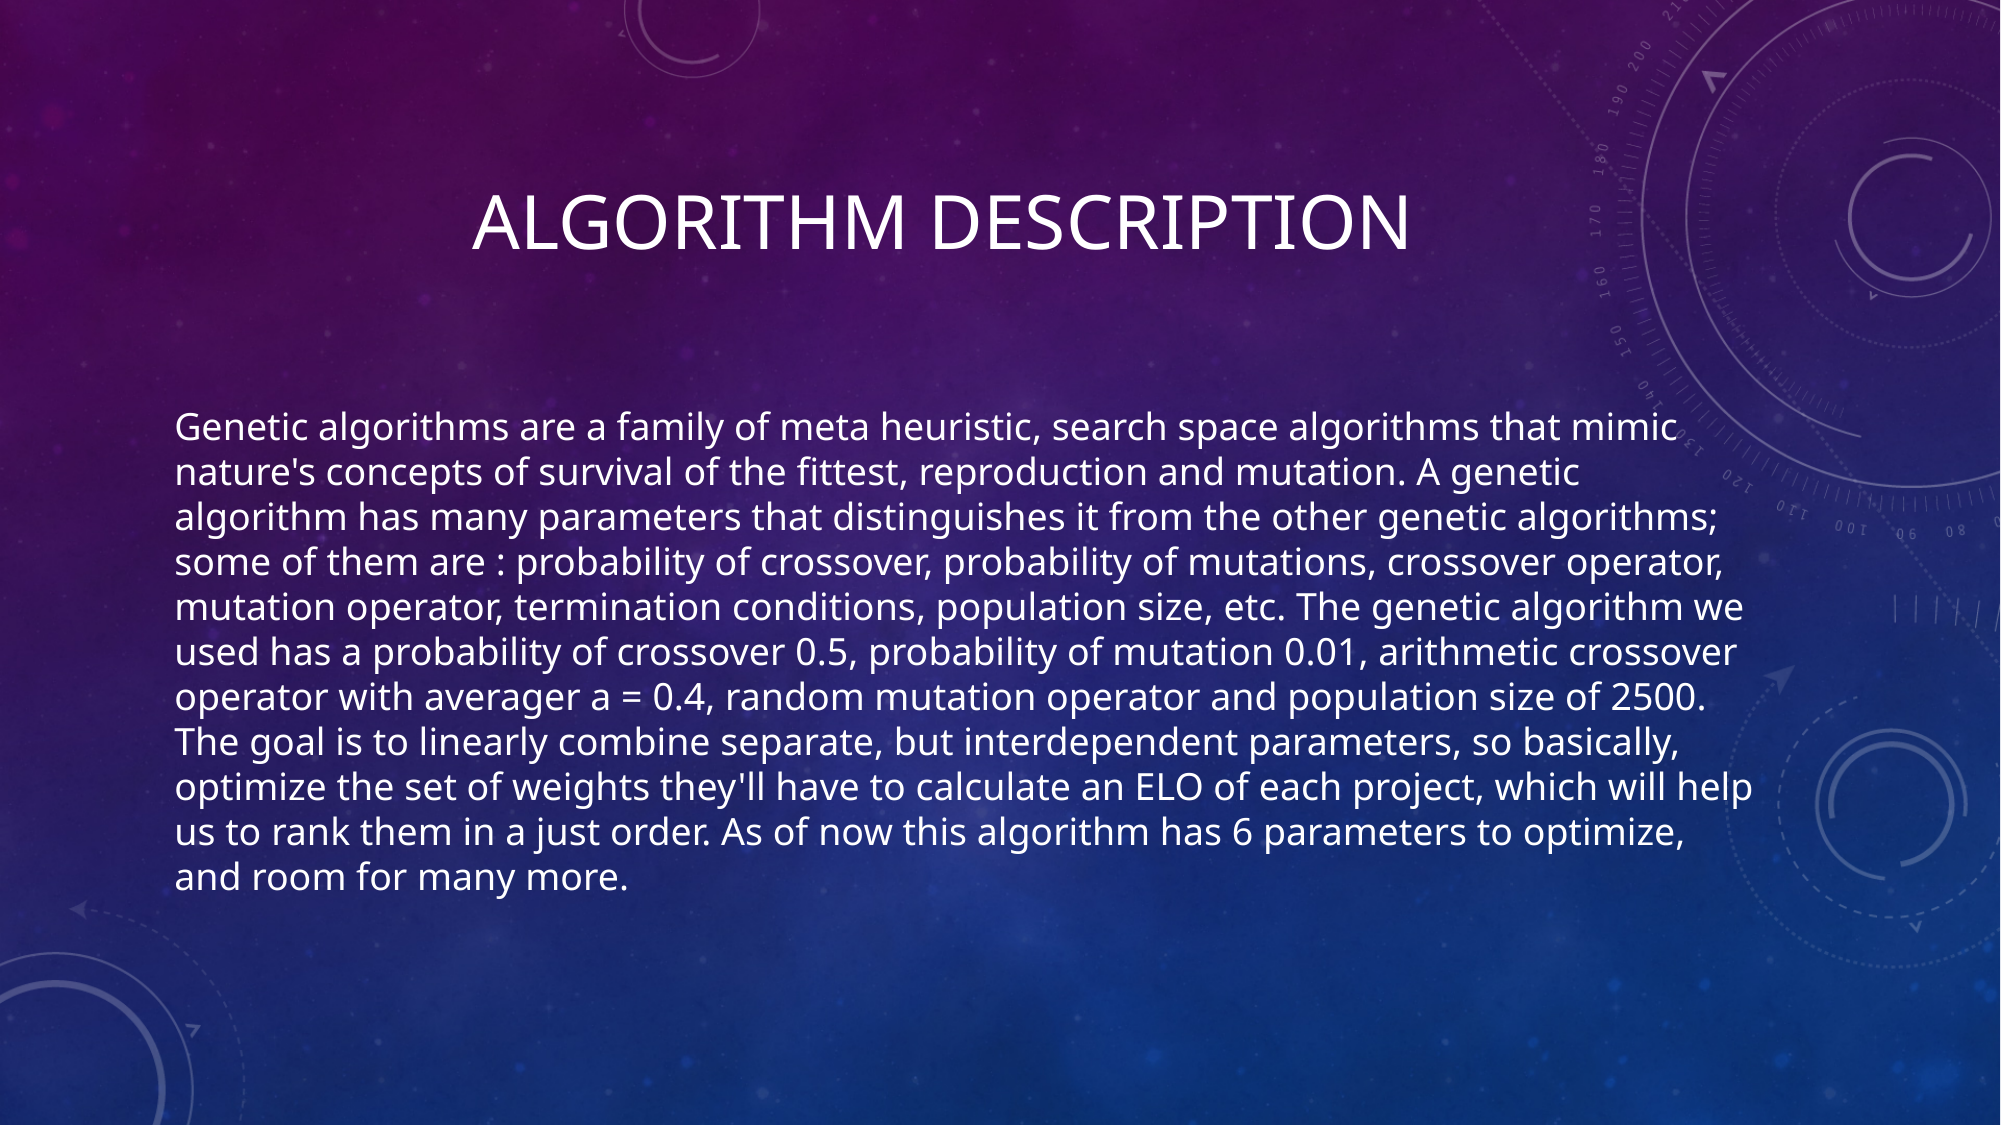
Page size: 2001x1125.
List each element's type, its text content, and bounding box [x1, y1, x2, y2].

title Algorithm description [112, 99, 1775, 339]
list Genetic algorithms are a family of meta heuristic, search space algorithms that mimic nature's concepts of survival of the fittest, reproduction and mutation. A genetic algorithm has many parameters that distinguishes it from the other genetic algorithms; some of them are : probability of crossover, probability of mutations, crossover operator, mutation operator, termination conditions, population size, etc. The genetic algorithm we used has a probability of crossover 0.5, probability of mutation 0.01, arithmetic crossover operator with averager a = 0.4, random mutation operator and population size of 2500. The goal is to linearly combine separate, but interdependent parameters, so basically, optimize the set of weights they'll have to calculate an ELO of each project, which will help us to rank them in a just order. As of now this algorithm has 6 parameters to optimize, and room for many more. [112, 351, 1775, 950]
picture [0, 0, 2001, 1125]
